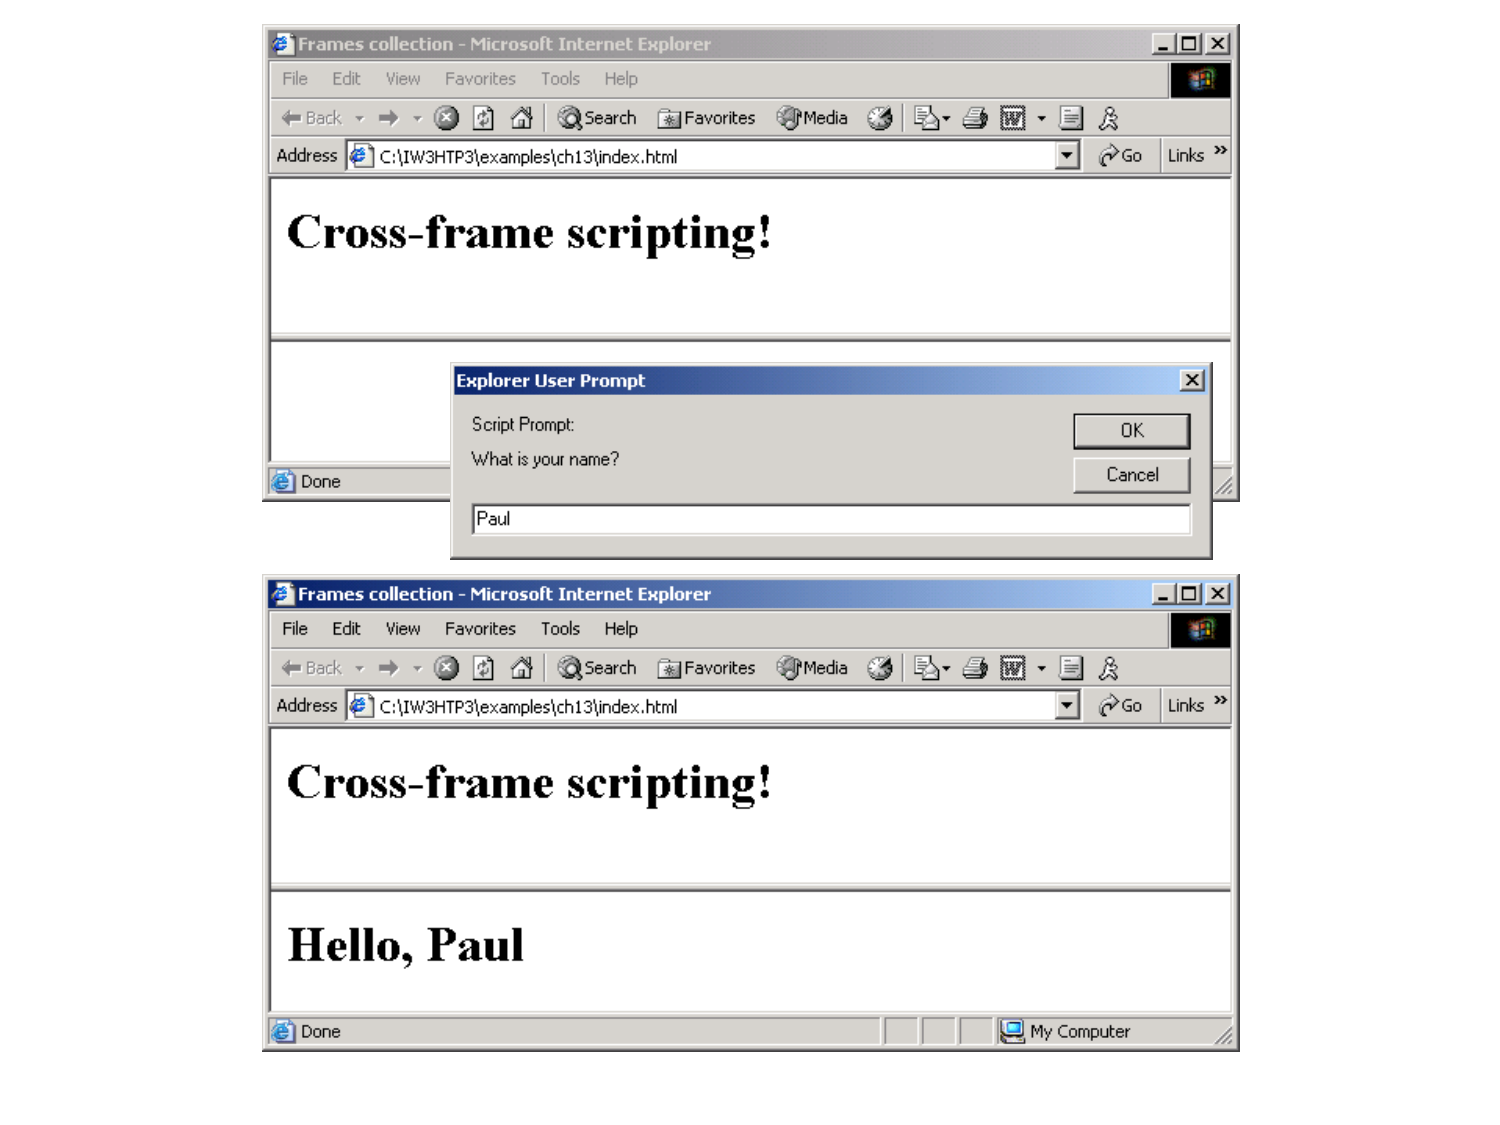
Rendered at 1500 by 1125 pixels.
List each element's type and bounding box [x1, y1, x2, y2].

picture [262, 574, 1240, 1052]
picture [262, 24, 1240, 560]
